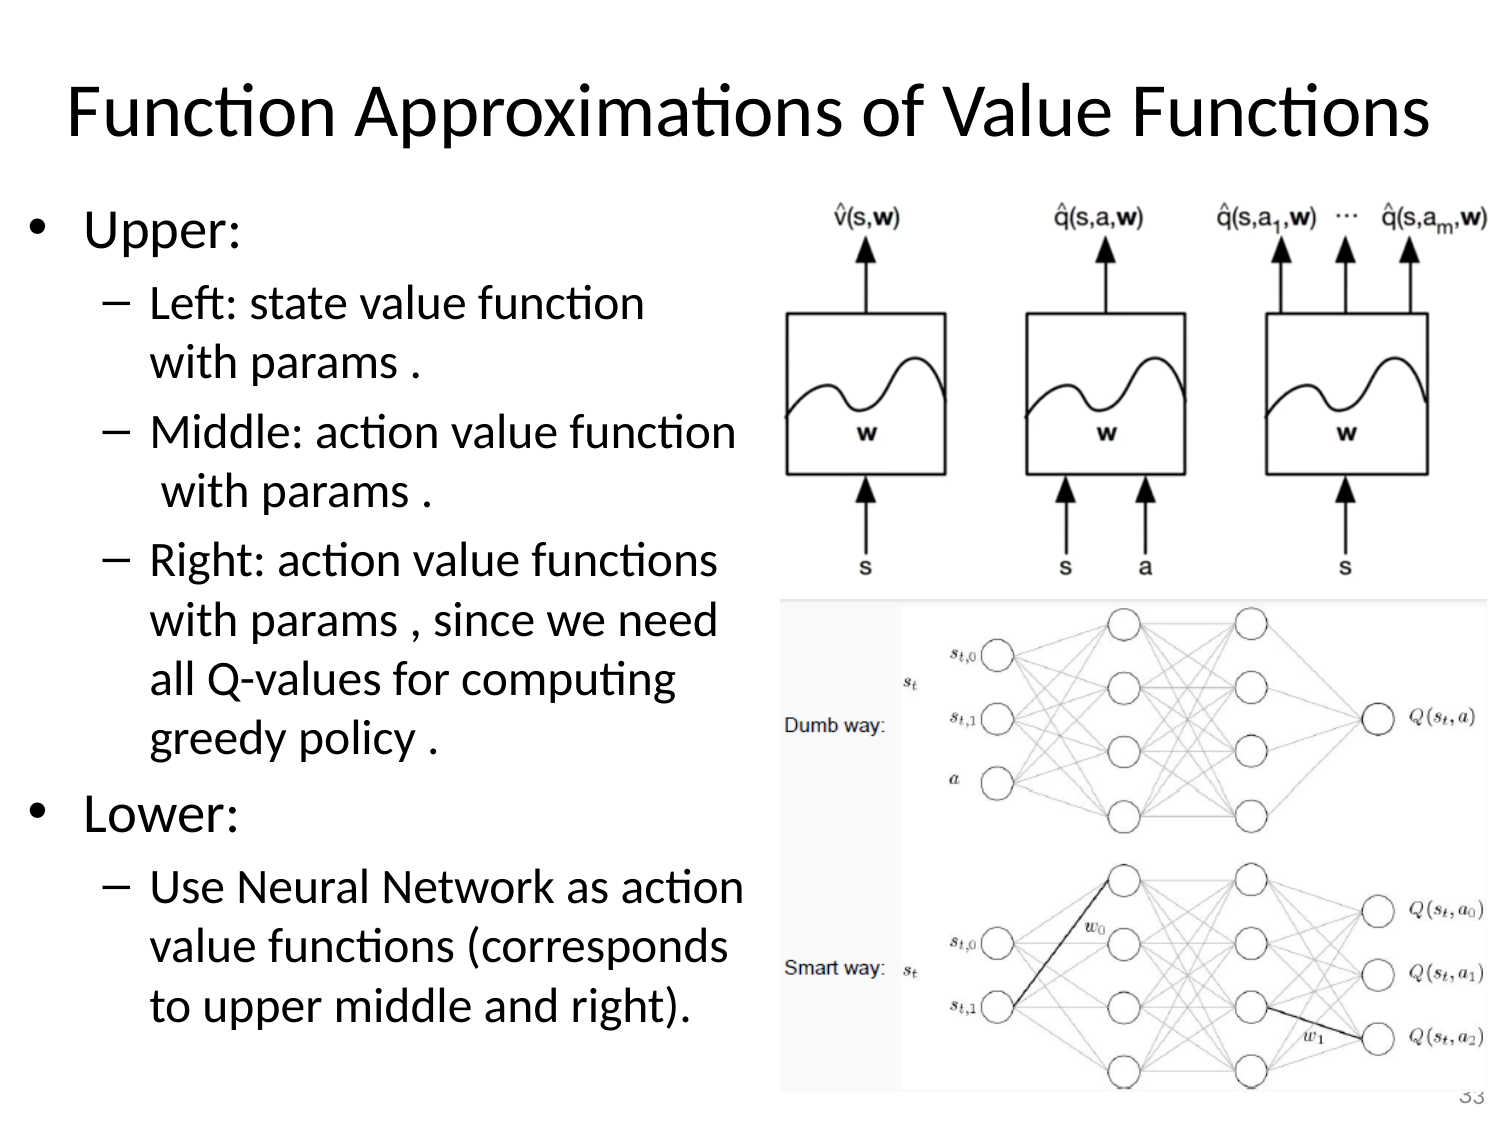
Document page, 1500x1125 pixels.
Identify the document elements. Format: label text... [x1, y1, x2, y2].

picture [780, 598, 1487, 1092]
picture [780, 199, 1488, 577]
slide_number 3 [1137, 1099, 1488, 1112]
title Function Approximations of Value Functions [24, 11, 1475, 200]
